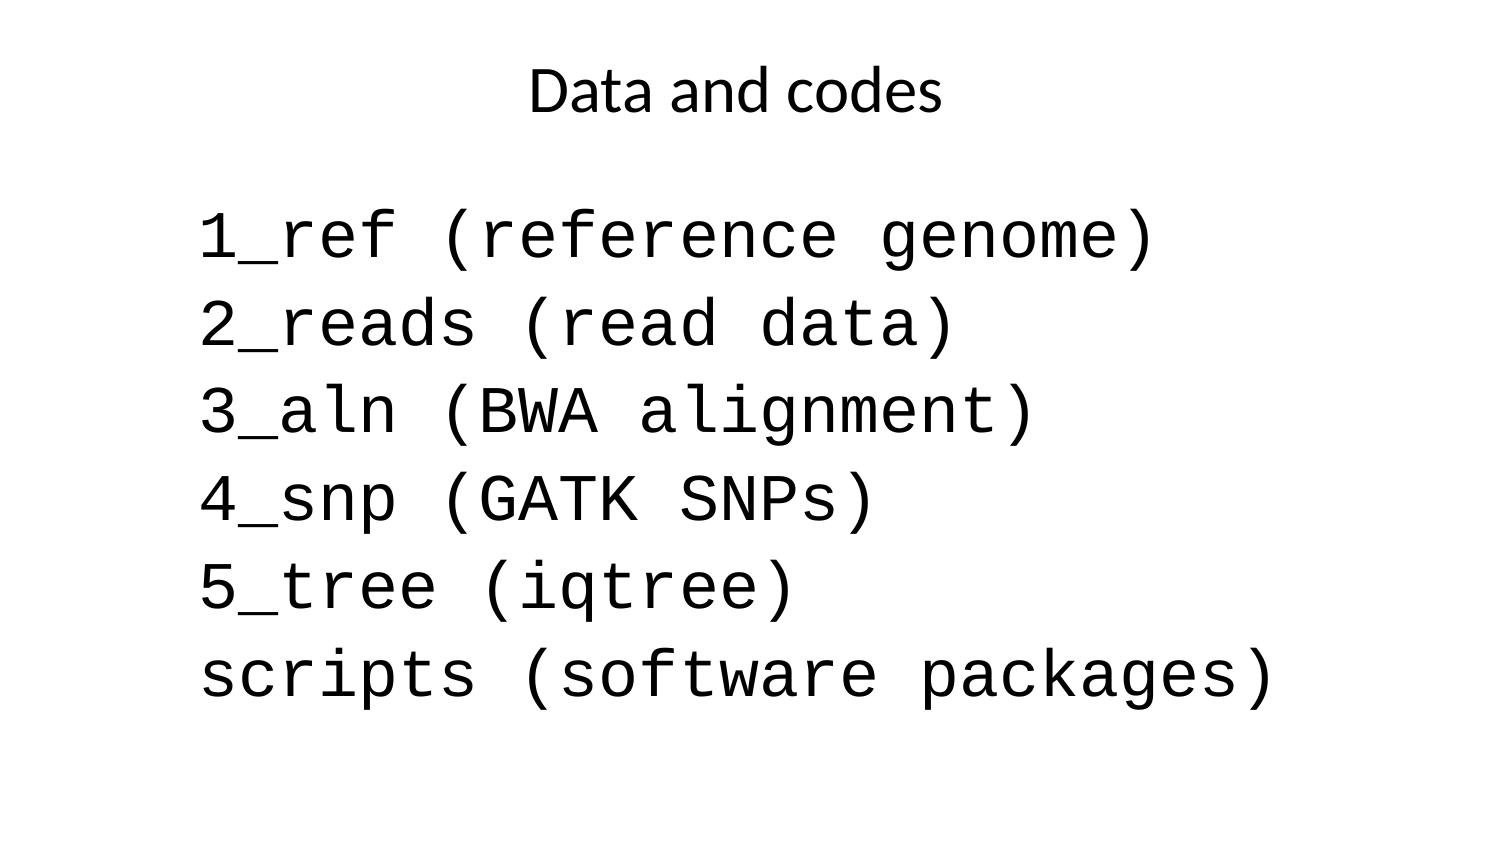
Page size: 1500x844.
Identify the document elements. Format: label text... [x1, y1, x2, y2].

list 1_ref (reference genome) 2_reads (read data) 3_aln (BWA alignment) 4_snp (GATK SNPs) 5_tree (iqtree) scripts (software packages) [183, 192, 1359, 786]
title Data and codes [89, 35, 1384, 146]
